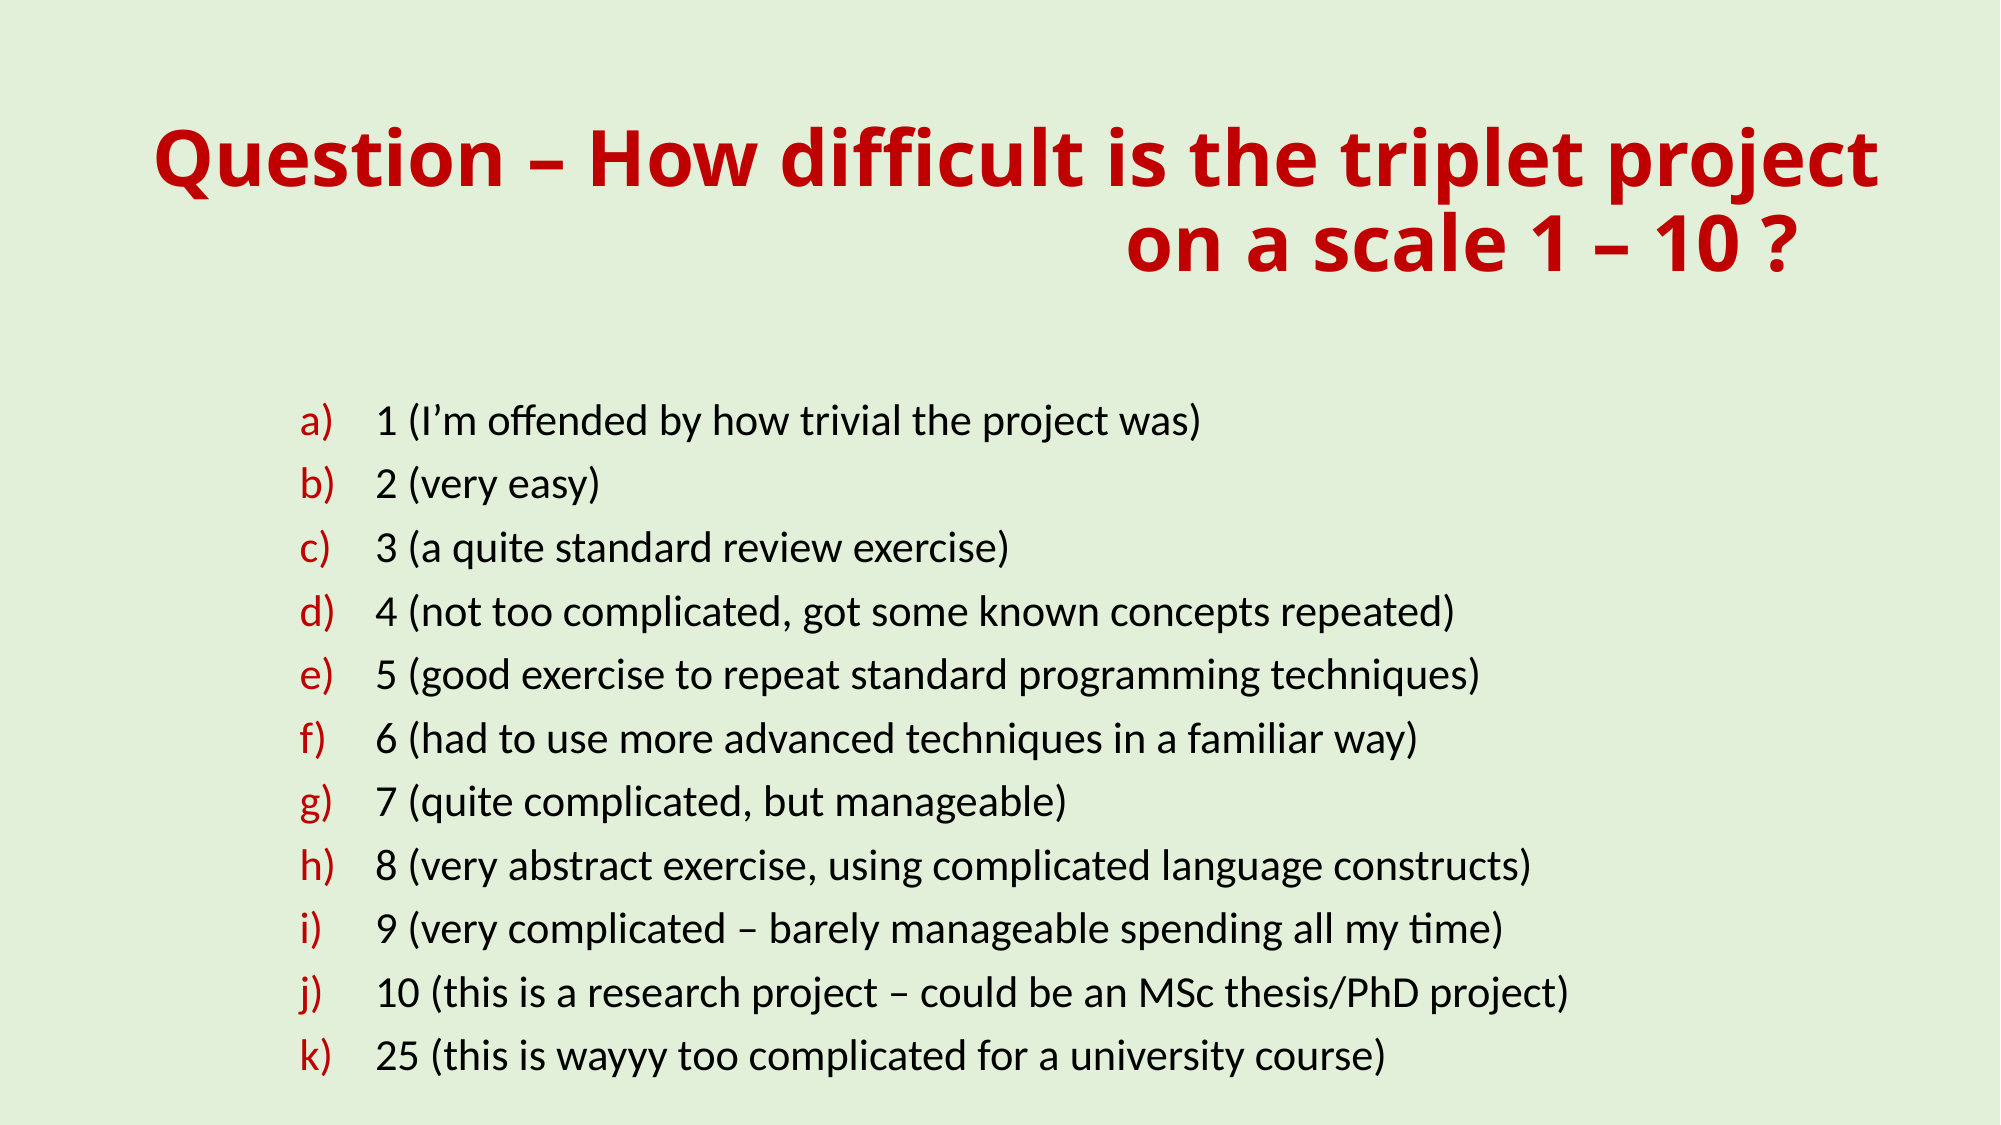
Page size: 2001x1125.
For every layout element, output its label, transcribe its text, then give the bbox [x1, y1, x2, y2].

list 1 (I’m offended by how trivial the project was) 2 (very easy) 3 (a quite standard review exercise) 4 (not too complicated, got some known concepts repeated) 5 (good exercise to repeat standard programming techniques) 6 (had to use more advanced techniques in a familiar way) 7 (quite complicated, but manageable) 8 (very abstract exercise, using complicated language constructs) 9 (very complicated – barely manageable spending all my time) 10 (this is a research project – could be an MSc thesis/PhD project) 25 (this is wayyy too complicated for a university course) [284, 389, 1827, 1104]
title Question – How difficult is the triplet project on a scale 1 – 10 ? [137, 94, 1974, 313]
